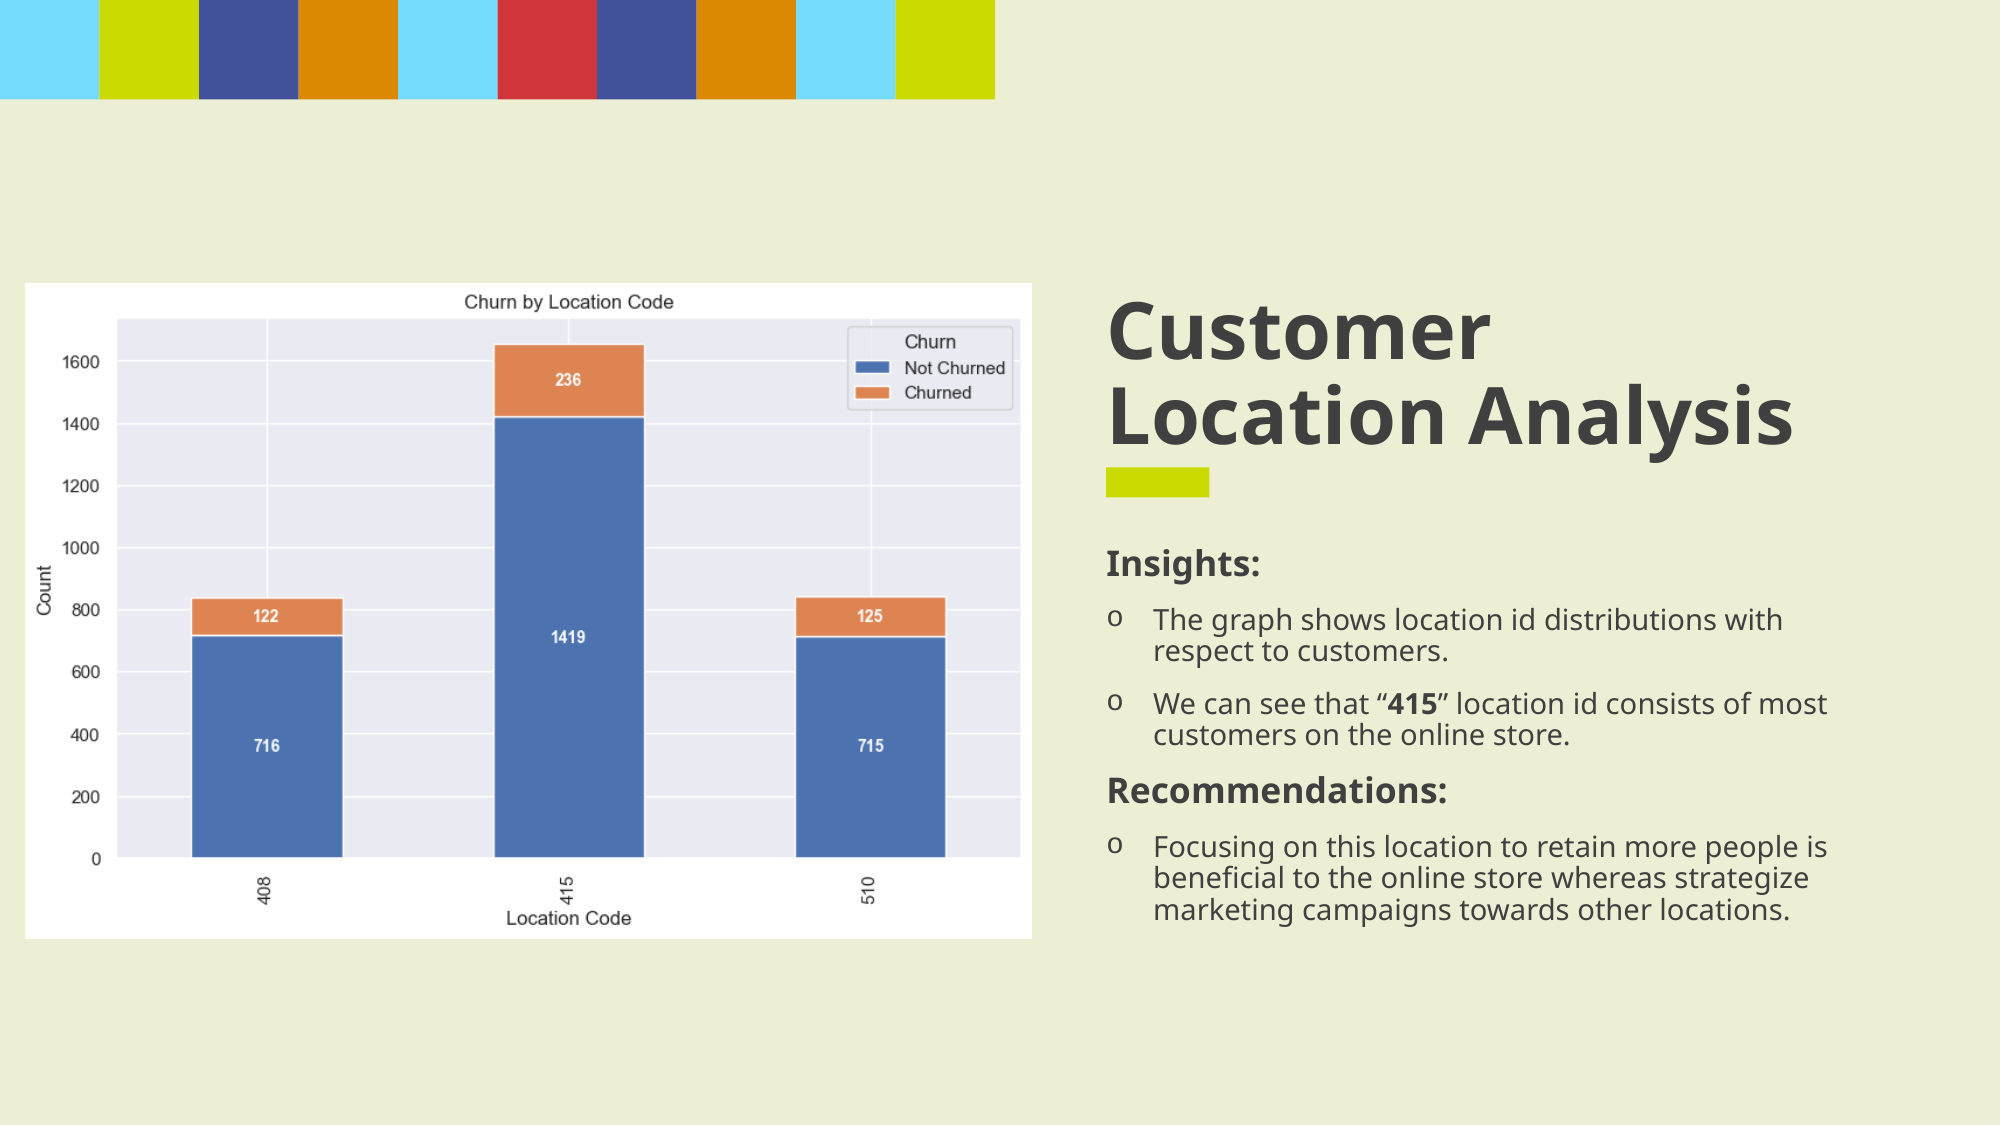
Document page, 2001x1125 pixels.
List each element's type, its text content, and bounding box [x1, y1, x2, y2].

title Customer Location Analysis [1106, 283, 1862, 504]
list Insights: The graph shows location id distributions with respect to customers. We can see that “415” location id consists of most customers on the online store. Recommendations: Focusing on this location to retain more people is beneficial to the online store whereas strategize marketing campaigns towards other locations. [1106, 538, 1862, 1013]
picture [25, 283, 1032, 939]
